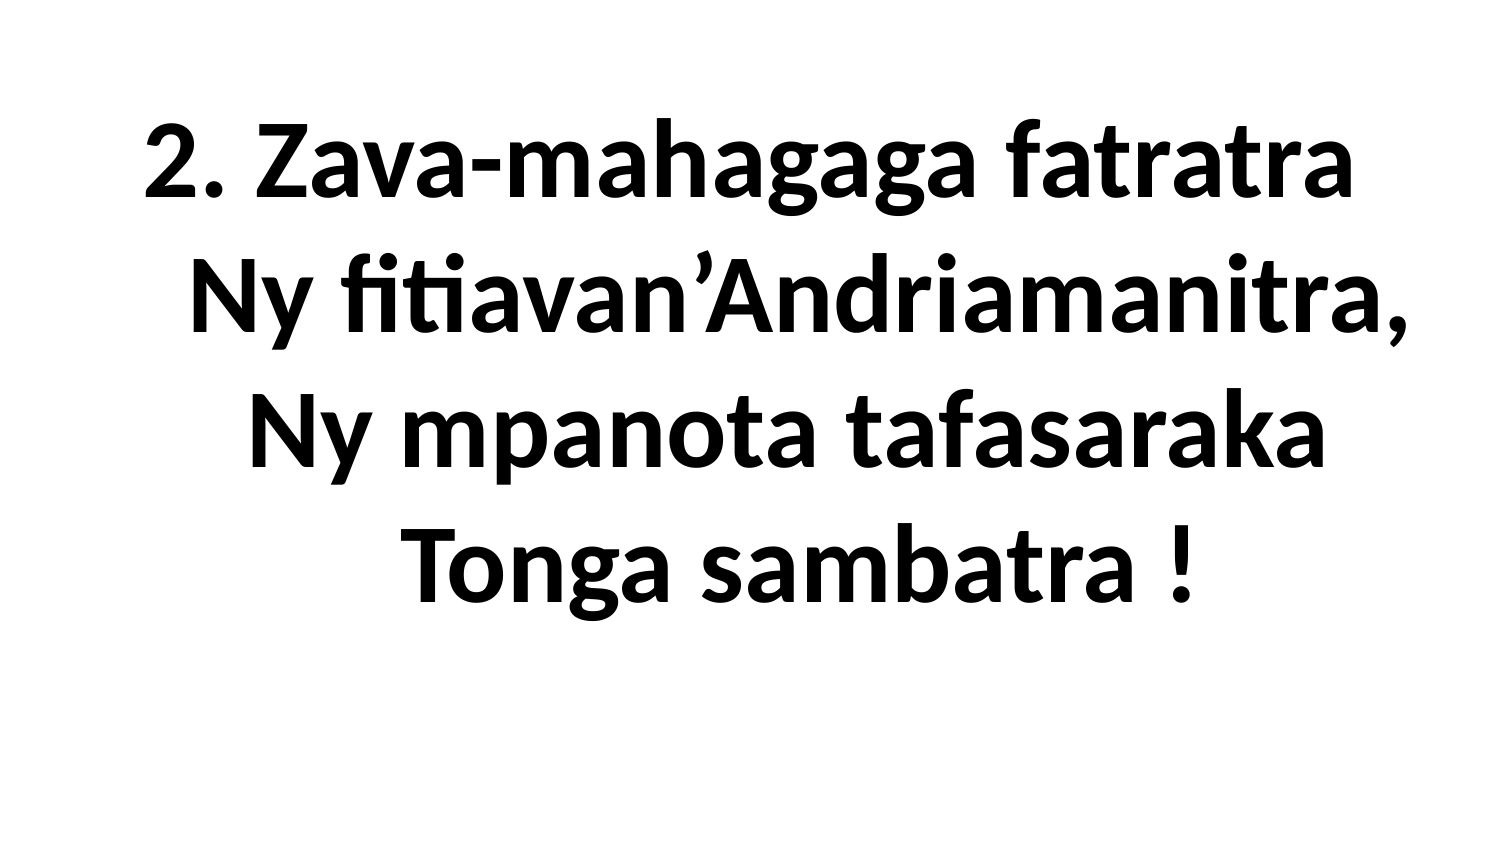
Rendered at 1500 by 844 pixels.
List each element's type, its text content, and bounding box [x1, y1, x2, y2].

title 2. Zava-mahagaga fatratra Ny fitiavan’Andriamanitra, Ny mpanota tafasaraka Tonga sambatra ! [0, 264, 1500, 446]
